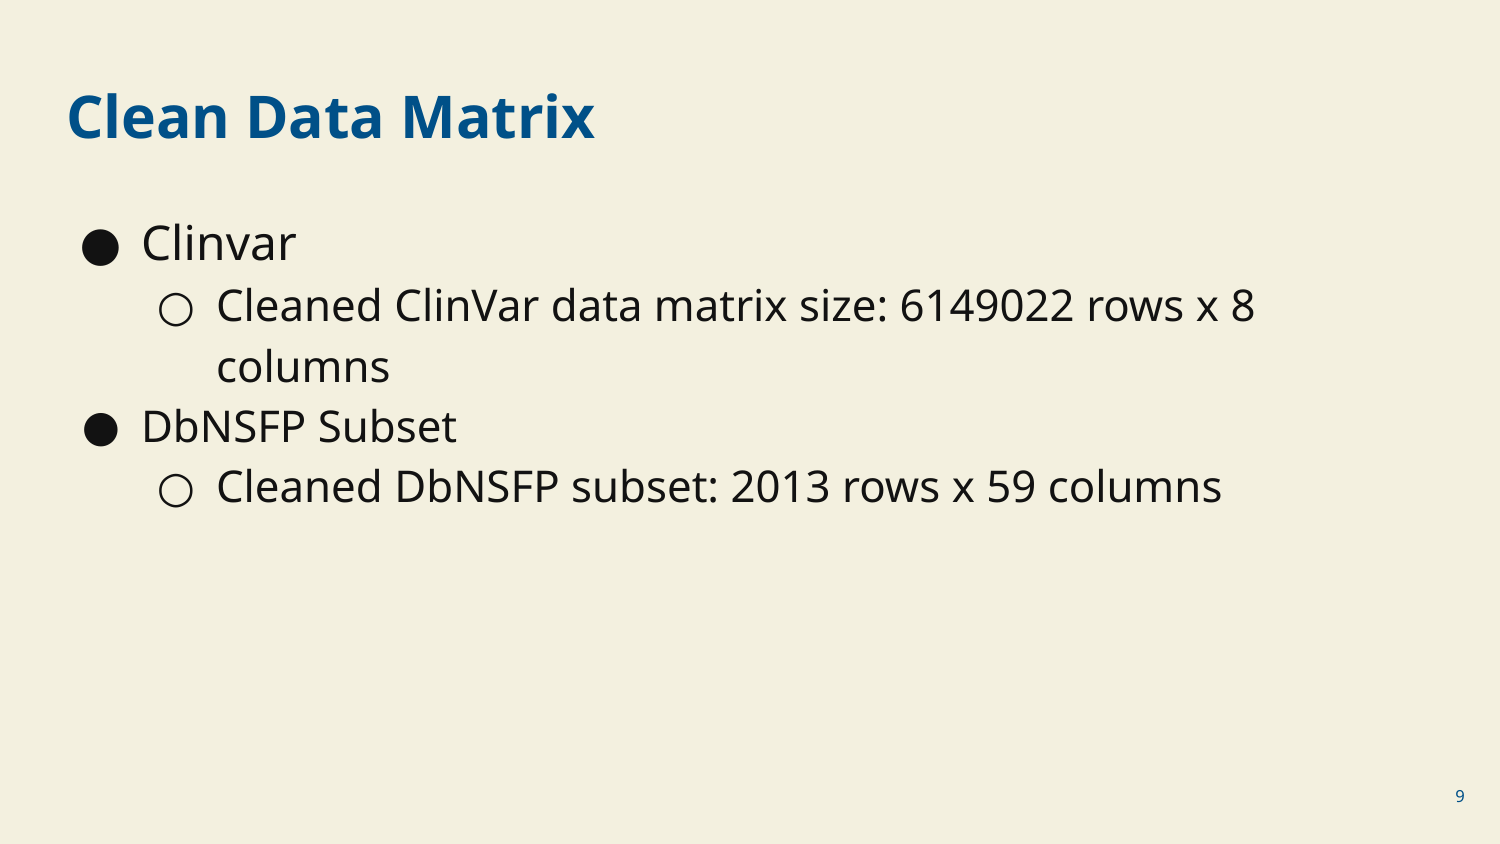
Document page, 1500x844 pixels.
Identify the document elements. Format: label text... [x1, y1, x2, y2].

slide_number ‹#› [1389, 764, 1480, 830]
title Clean Data Matrix [51, 72, 1449, 167]
list Clinvar Cleaned ClinVar data matrix size: 6149022 rows x 8 columns DbNSFP Subset Cleaned DbNSFP subset: 2013 rows x 59 columns [51, 189, 1431, 750]
